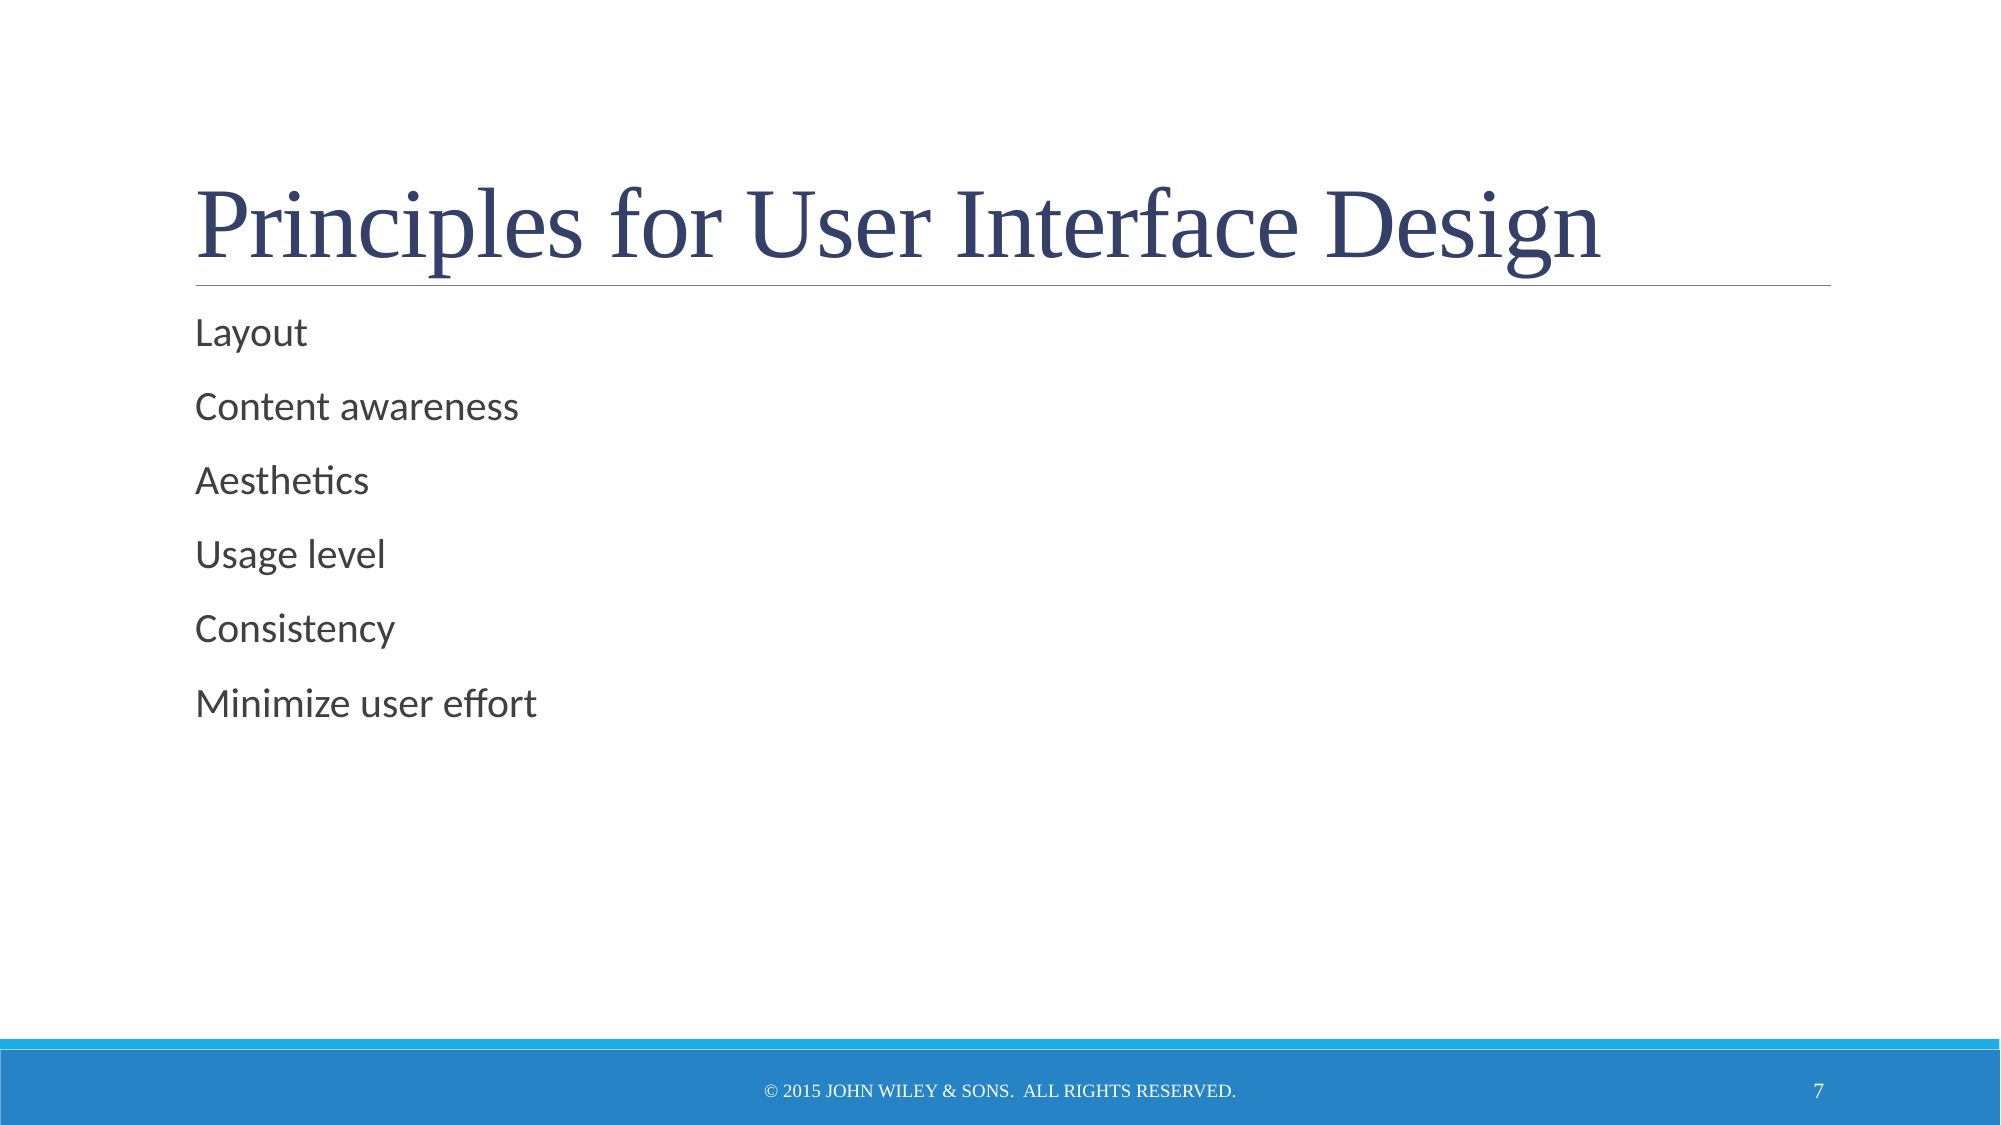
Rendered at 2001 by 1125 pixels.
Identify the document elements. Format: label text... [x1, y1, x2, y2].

slide_number 7 [1624, 1059, 1840, 1120]
title Principles for User Interface Design [180, 47, 1830, 285]
list Layout Content awareness Aesthetics Usage level Consistency Minimize user effort [180, 302, 1830, 963]
footer © 2015 John Wiley & Sons. All Rights Reserved. [604, 1059, 1396, 1120]
